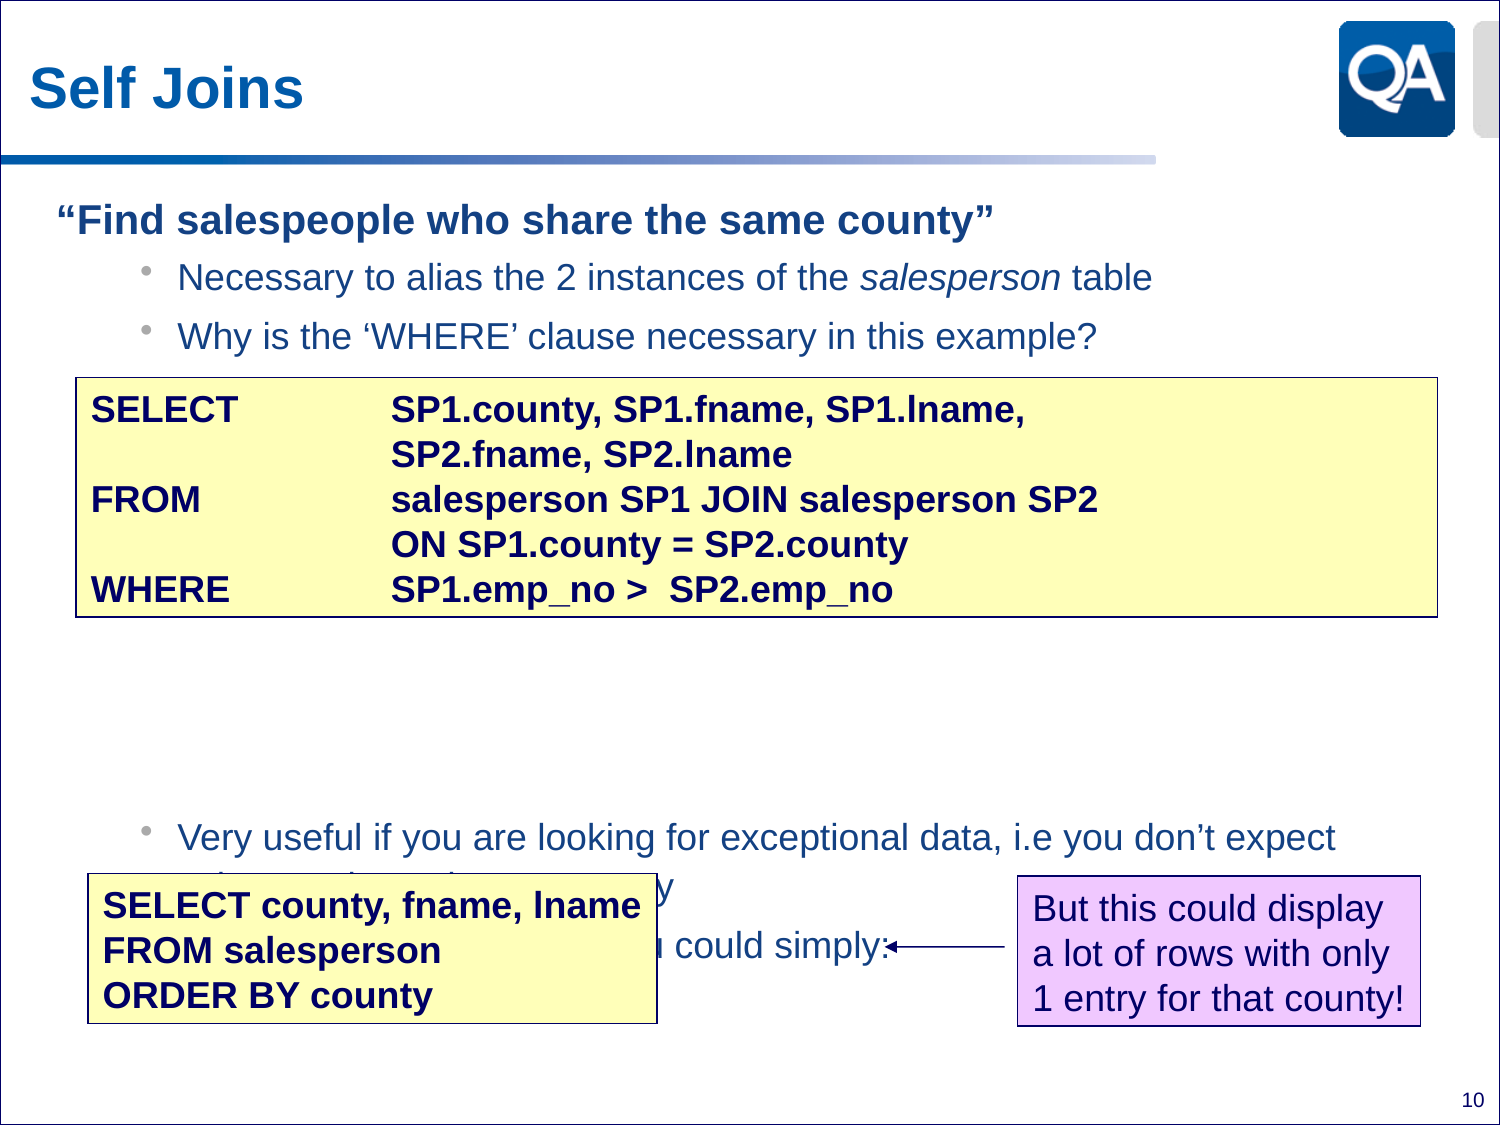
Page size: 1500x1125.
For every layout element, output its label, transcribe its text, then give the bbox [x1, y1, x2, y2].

text_box But this could display a lot of rows with only 1 entry for that county! [1017, 876, 1421, 1026]
text_box SELECT county, fname, lname FROM salesperson ORDER BY county [87, 873, 657, 1024]
text_box [884, 940, 1005, 954]
text_box [0, 0, 1500, 1125]
